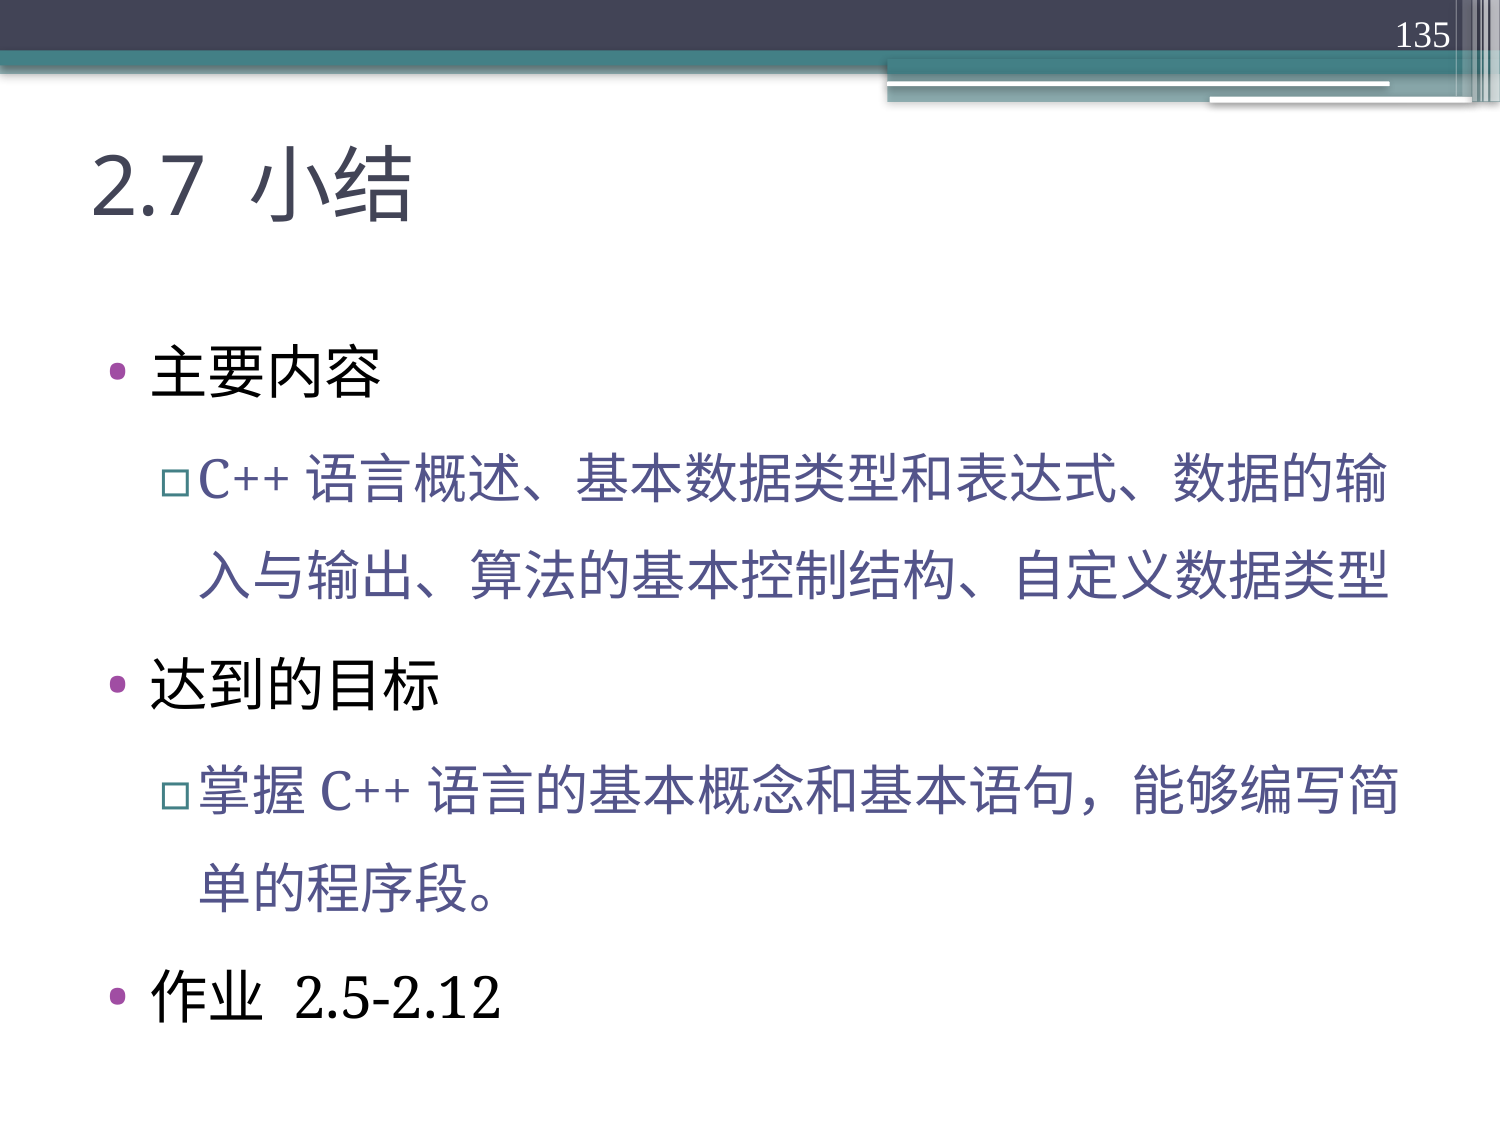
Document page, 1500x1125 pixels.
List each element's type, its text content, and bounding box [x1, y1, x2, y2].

slide_number 135 [1340, 2, 1466, 63]
title 2.7 小结 [75, 94, 1425, 270]
list 主要内容 C++语言概述、基本数据类型和表达式、数据的输入与输出、算法的基本控制结构、自定义数据类型 达到的目标 掌握C++语言的基本概念和基本语句，能够编写简单的程序段。 作业 2.5-2.12 [75, 292, 1425, 1079]
